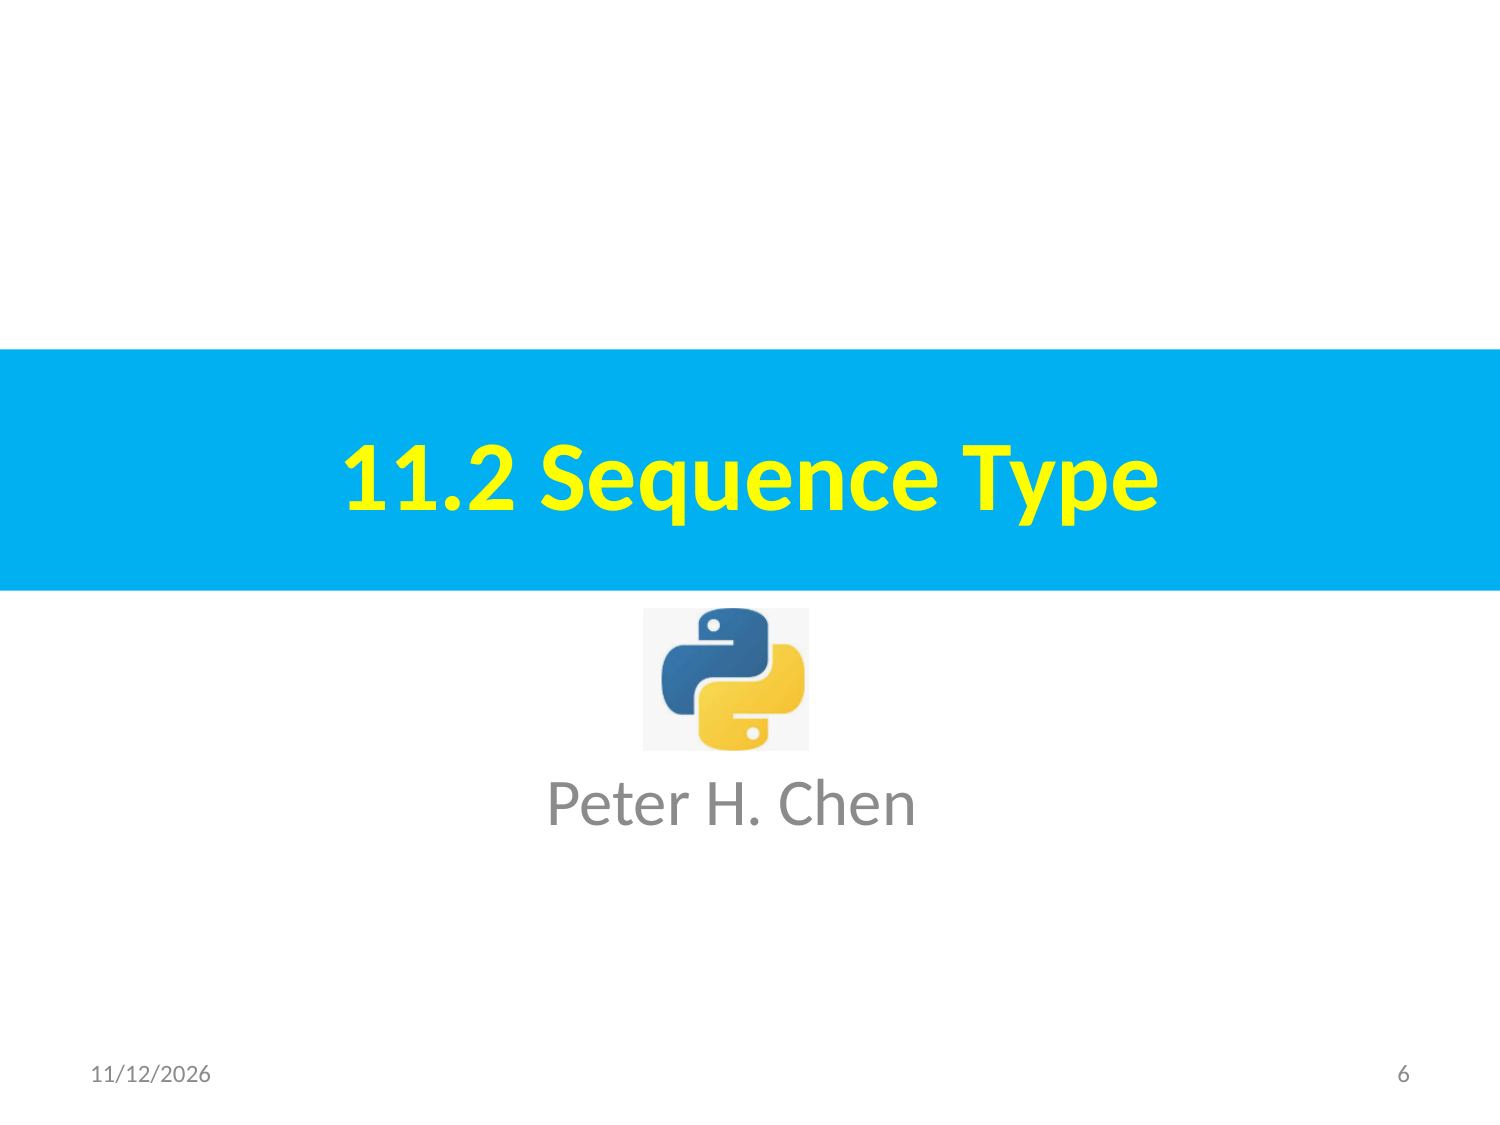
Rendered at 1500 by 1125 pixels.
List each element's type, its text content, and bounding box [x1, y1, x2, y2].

slide_number 6 [1074, 1042, 1425, 1103]
title 11.2 Sequence Type [0, 349, 1500, 591]
subtitle Peter H. Chen [206, 751, 1257, 866]
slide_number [75, 1042, 425, 1103]
picture [643, 606, 809, 752]
